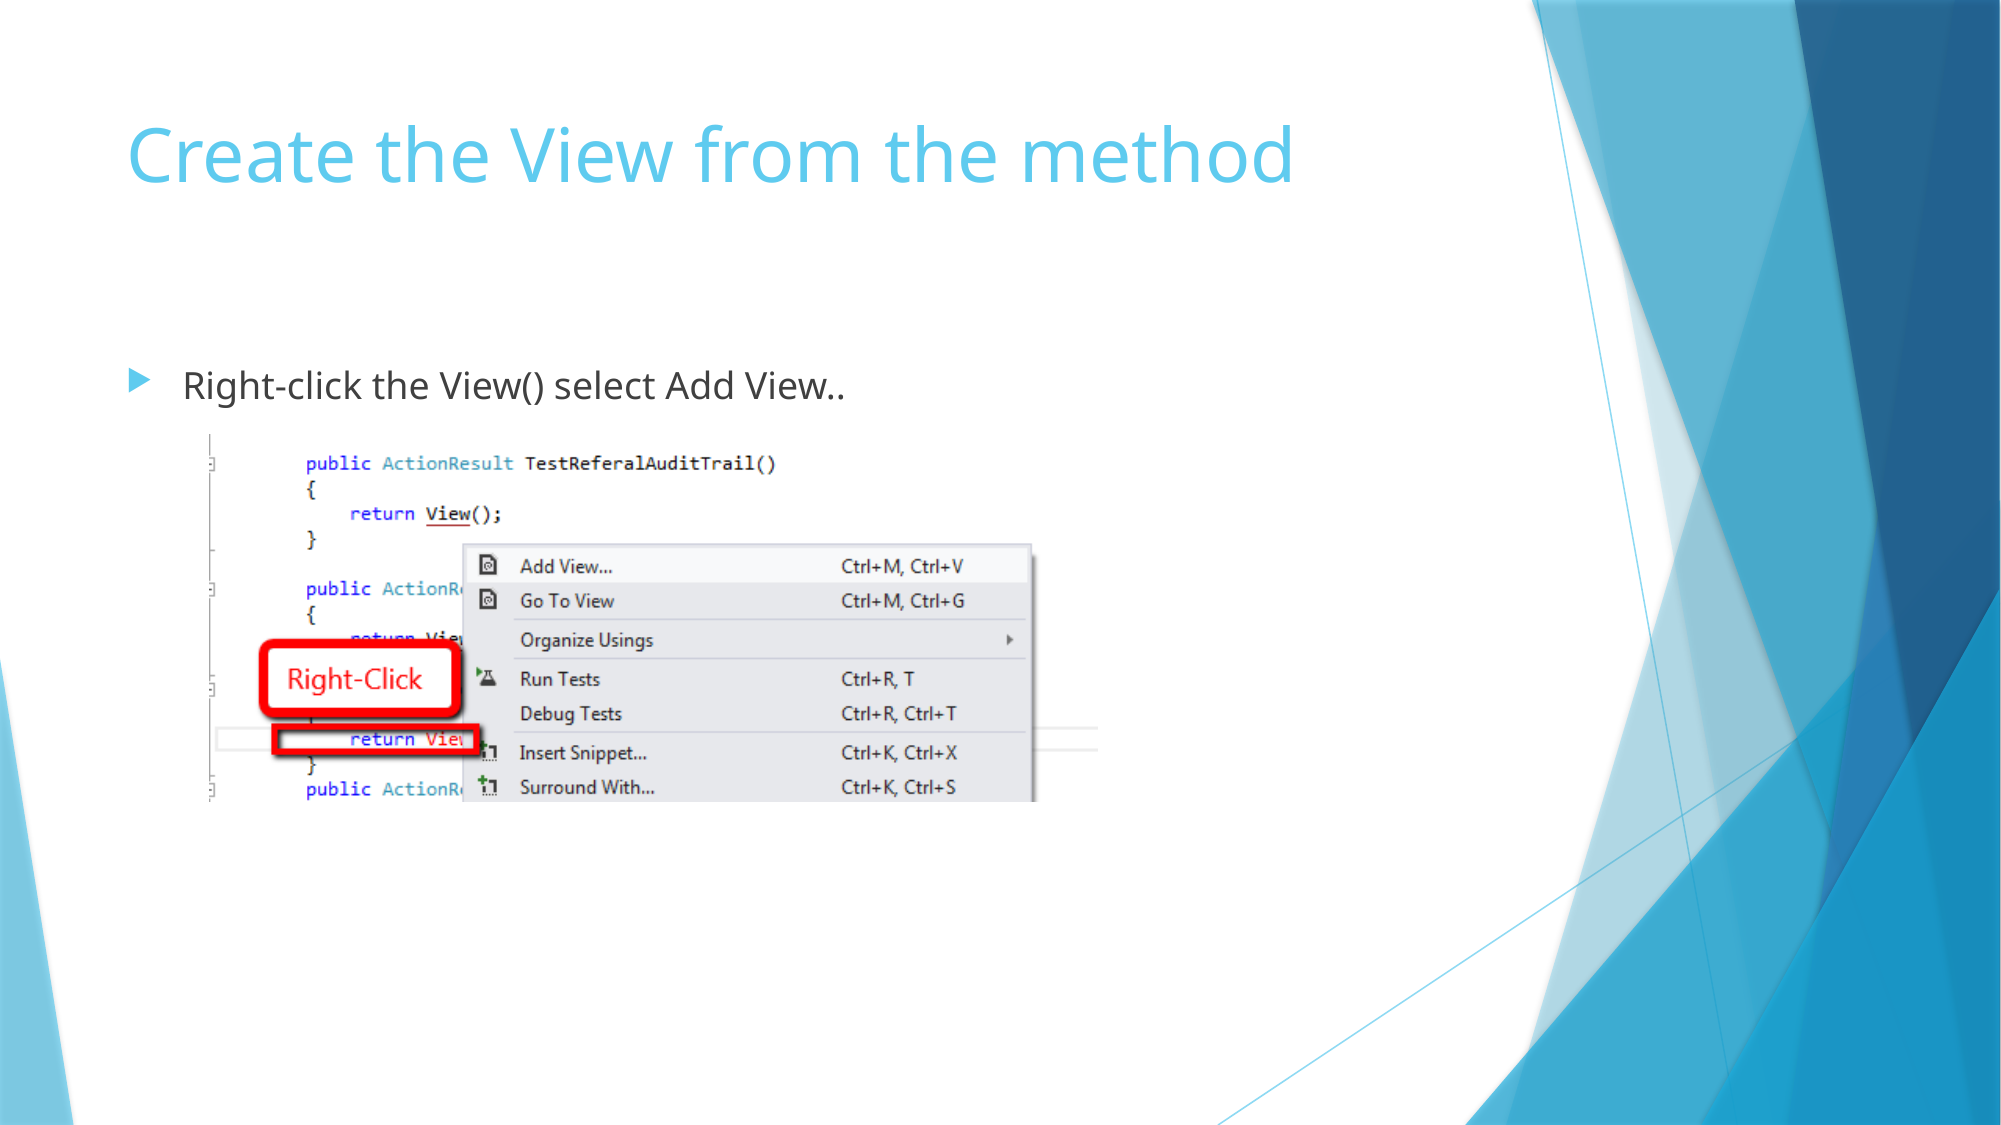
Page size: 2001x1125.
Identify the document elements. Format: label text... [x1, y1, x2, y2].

title Create the View from the method [111, 99, 1522, 317]
list Right-click the View() select Add View.. [111, 354, 1522, 992]
picture [209, 433, 1098, 802]
